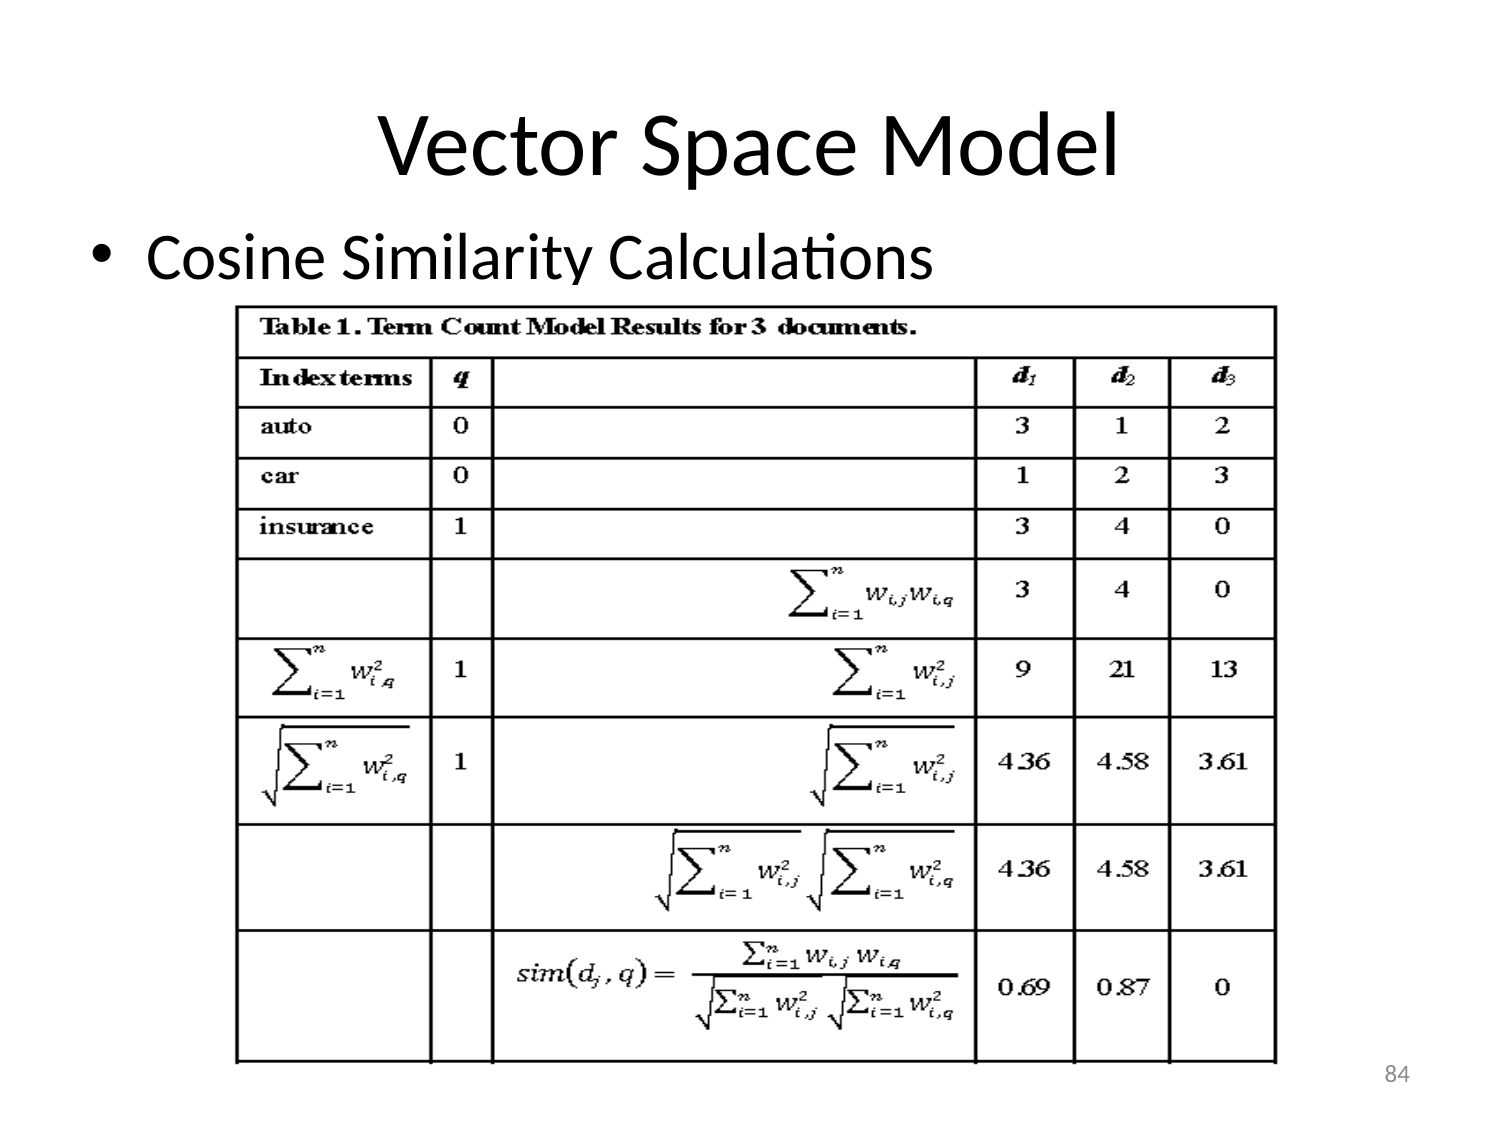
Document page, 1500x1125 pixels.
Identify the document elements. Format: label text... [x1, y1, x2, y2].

title Vector Space Model [75, 45, 1425, 204]
slide_number 84 [1074, 1042, 1425, 1103]
list Cosine Similarity Calculations [75, 204, 1425, 1005]
picture [181, 284, 1304, 1078]
